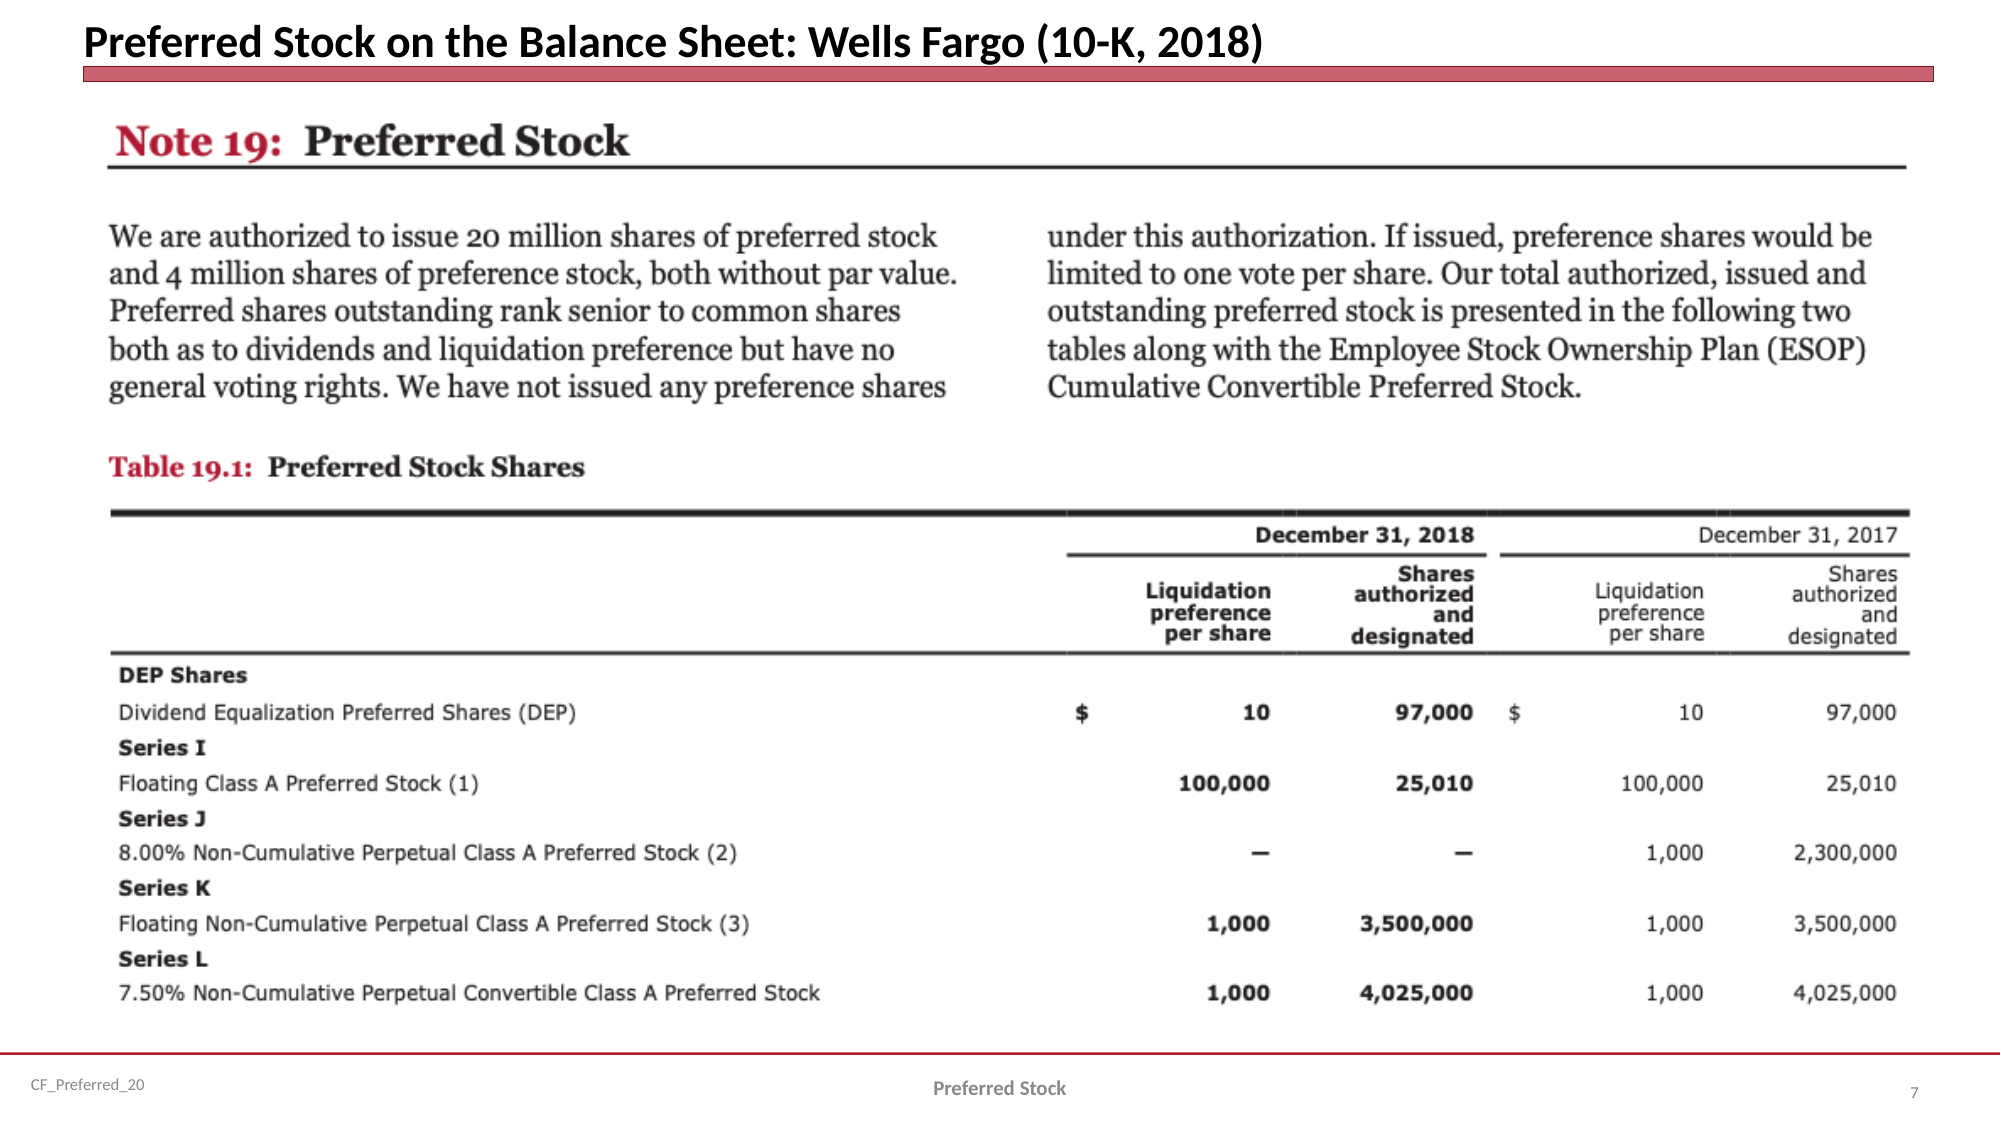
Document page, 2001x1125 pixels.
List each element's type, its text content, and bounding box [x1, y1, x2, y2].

slide_number 7 [1834, 1061, 1934, 1122]
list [83, 112, 1935, 1016]
title Preferred Stock on the Balance Sheet: Wells Fargo (10-K, 2018) [83, 6, 1935, 67]
footer Preferred Stock [683, 1056, 1317, 1117]
